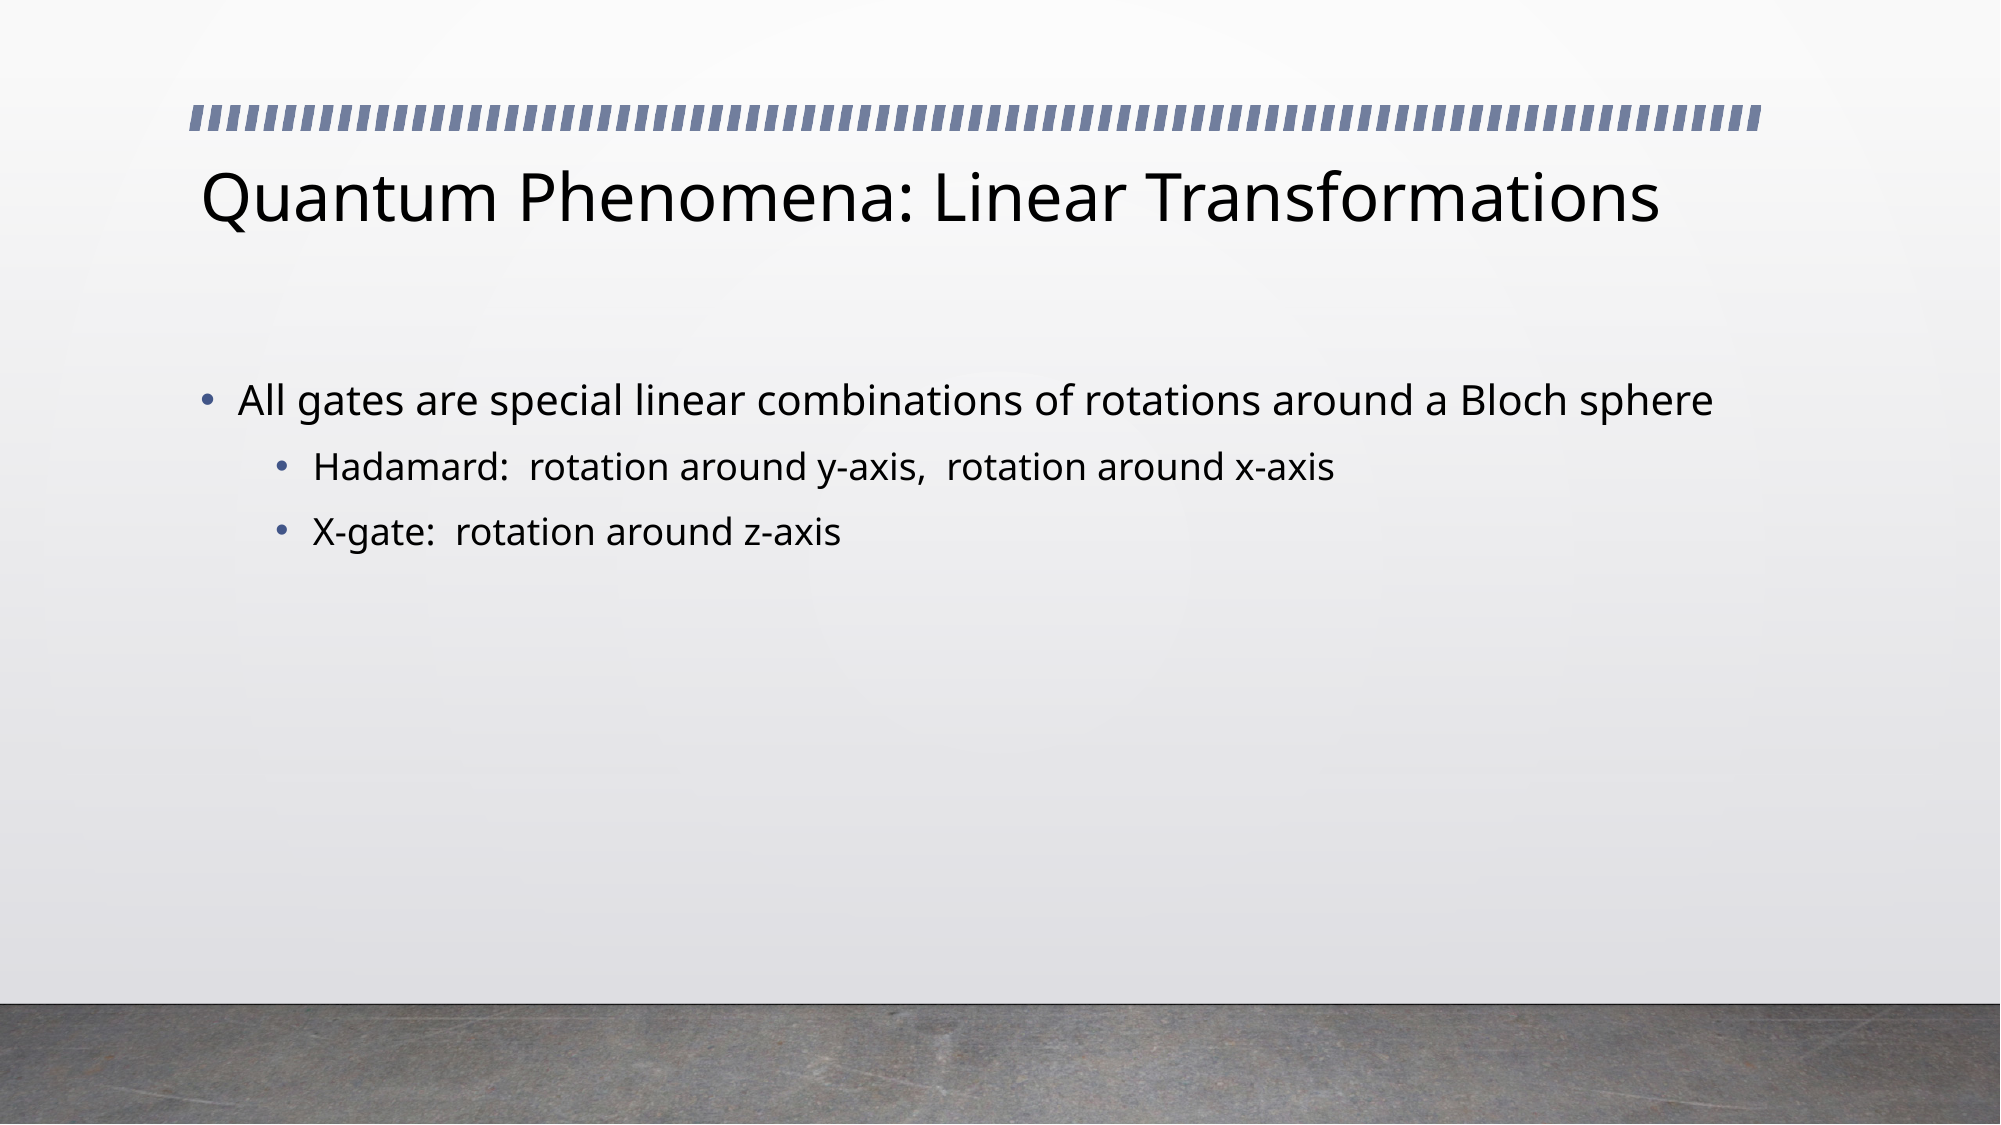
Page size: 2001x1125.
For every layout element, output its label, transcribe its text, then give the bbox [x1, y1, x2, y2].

title Quantum Phenomena: Linear Transformations [185, 156, 1761, 329]
picture [0, 1004, 2000, 1124]
